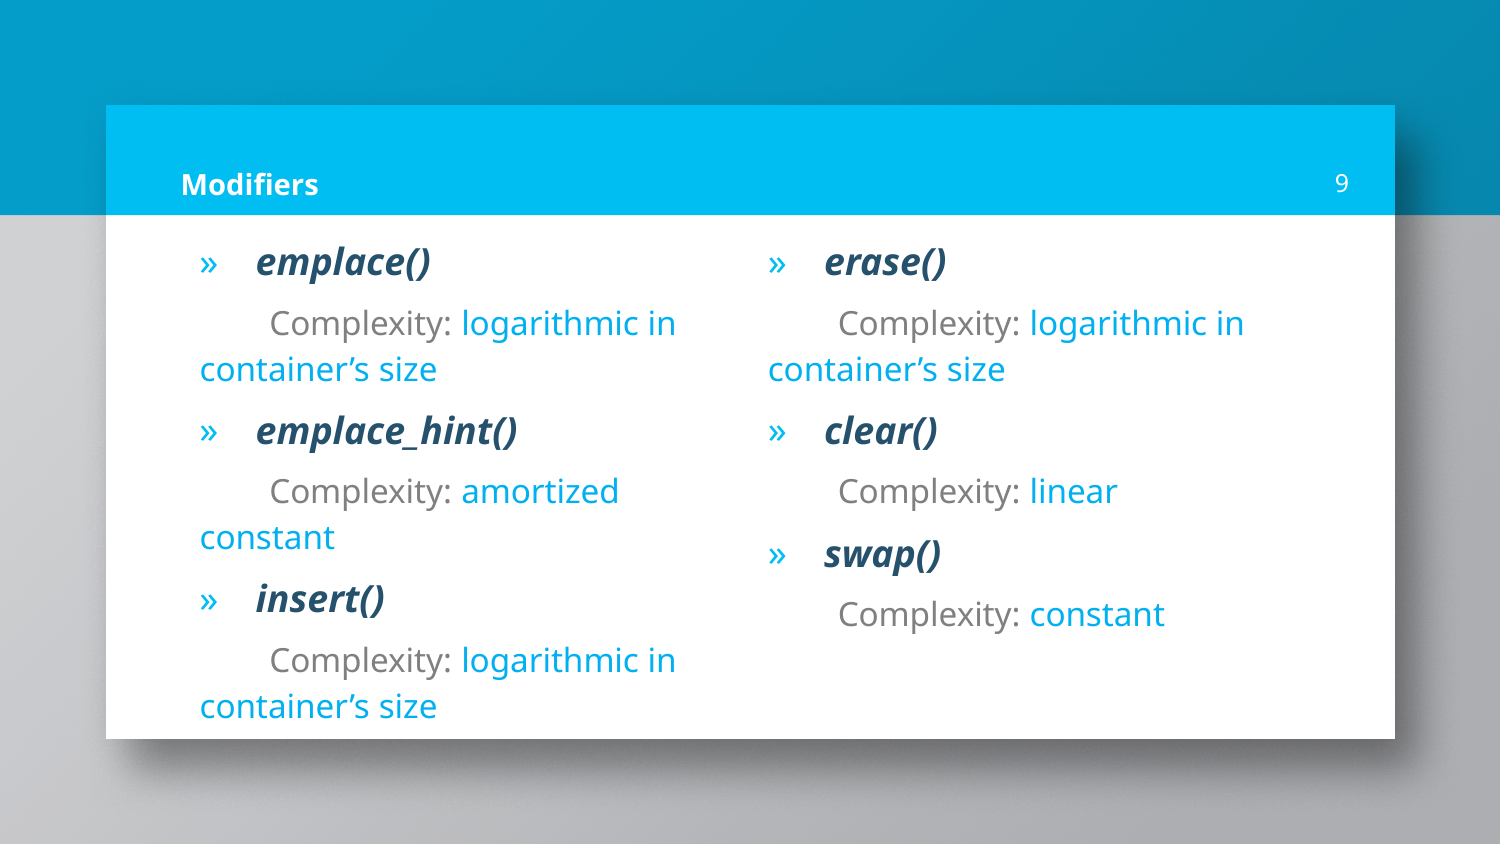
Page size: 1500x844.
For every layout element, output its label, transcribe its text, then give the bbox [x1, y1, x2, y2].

picture [0, 216, 1500, 844]
text_box erase() Complexity: logarithmic in container’s size clear() Complexity: linear swap() Complexity: constant [734, 216, 1397, 673]
slide_number 9 [1273, 106, 1364, 216]
list emplace() Complexity: logarithmic in container’s size emplace_hint() Complexity: amortized constant insert() Complexity: logarithmic in container’s size [165, 216, 734, 673]
title Modifiers [165, 106, 1273, 216]
